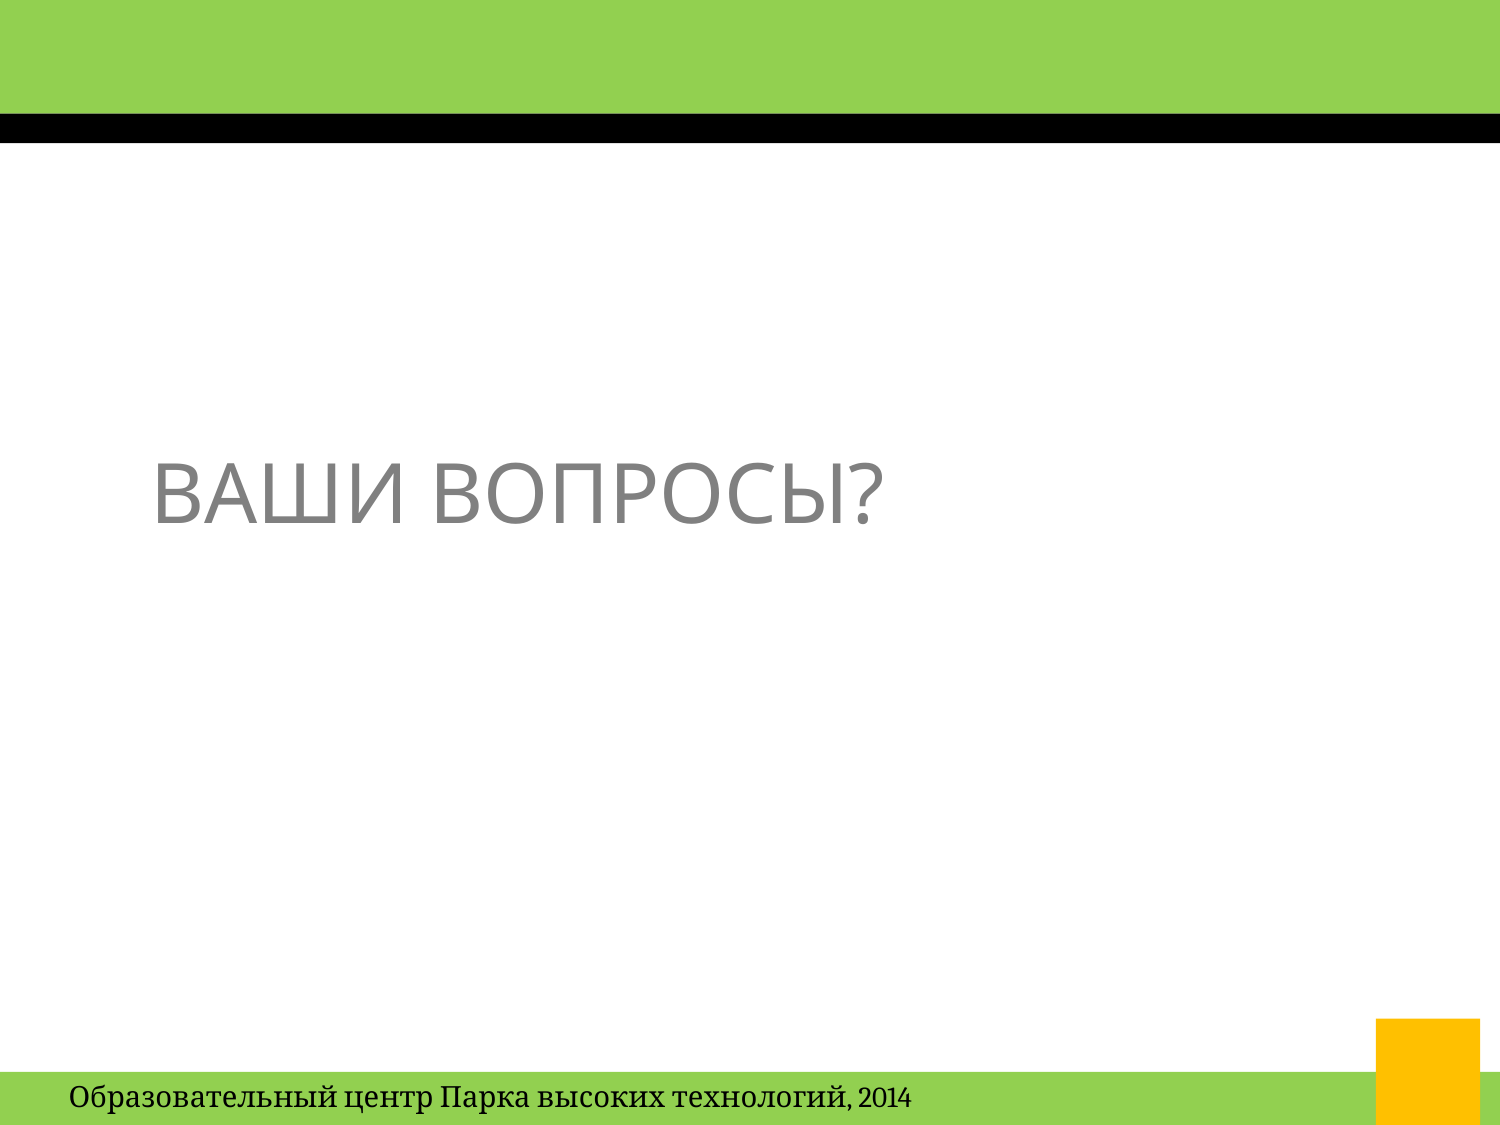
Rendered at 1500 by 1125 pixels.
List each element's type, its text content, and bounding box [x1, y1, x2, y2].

title Ваши вопросы? [135, 432, 1411, 656]
